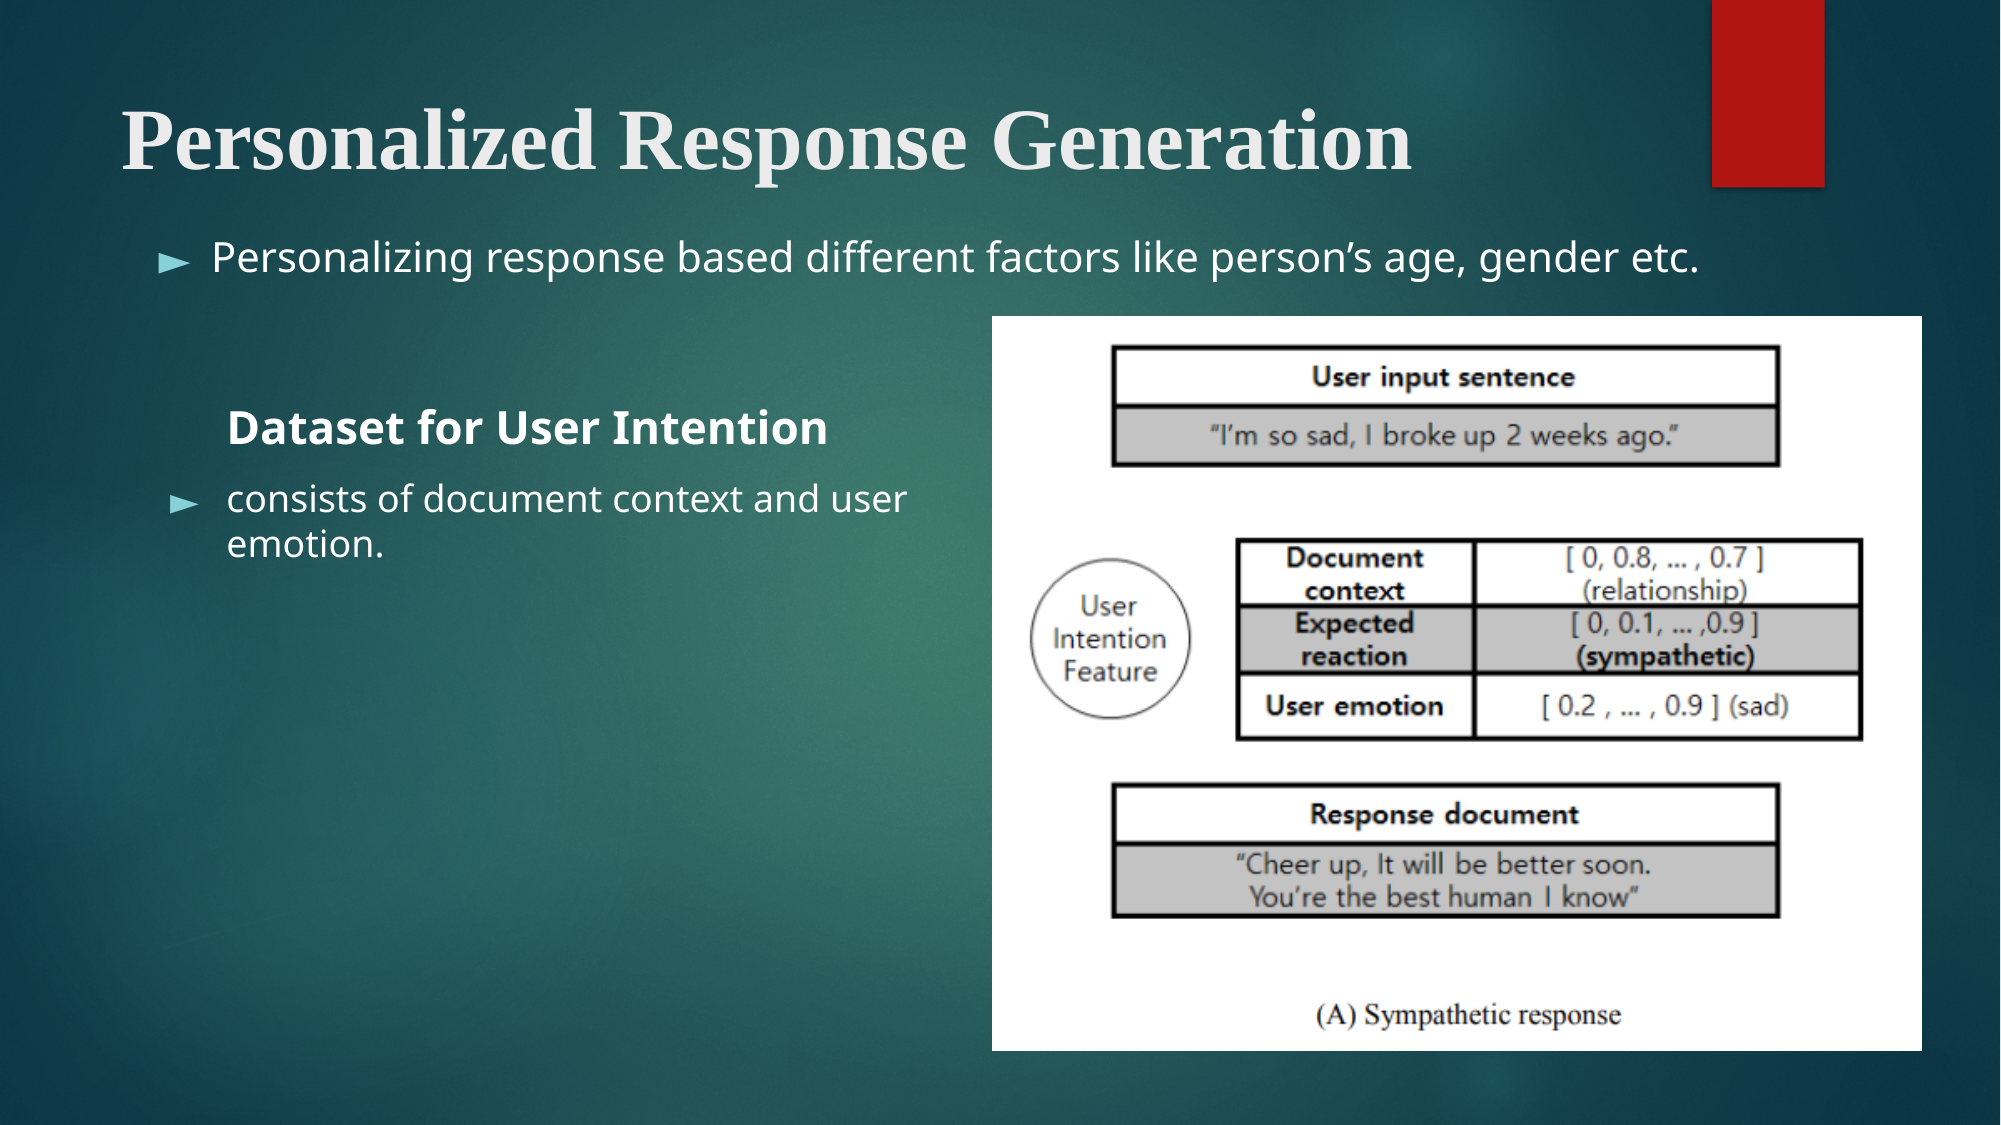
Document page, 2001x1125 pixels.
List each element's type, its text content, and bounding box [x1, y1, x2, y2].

picture [0, 0, 2001, 1125]
list Personalizing response based different factors like person’s age, gender etc. [121, 223, 1785, 348]
list Dataset for User Intention consists of document context and user emotion. [136, 391, 966, 1125]
title Personalized Response Generation [106, 74, 1649, 304]
